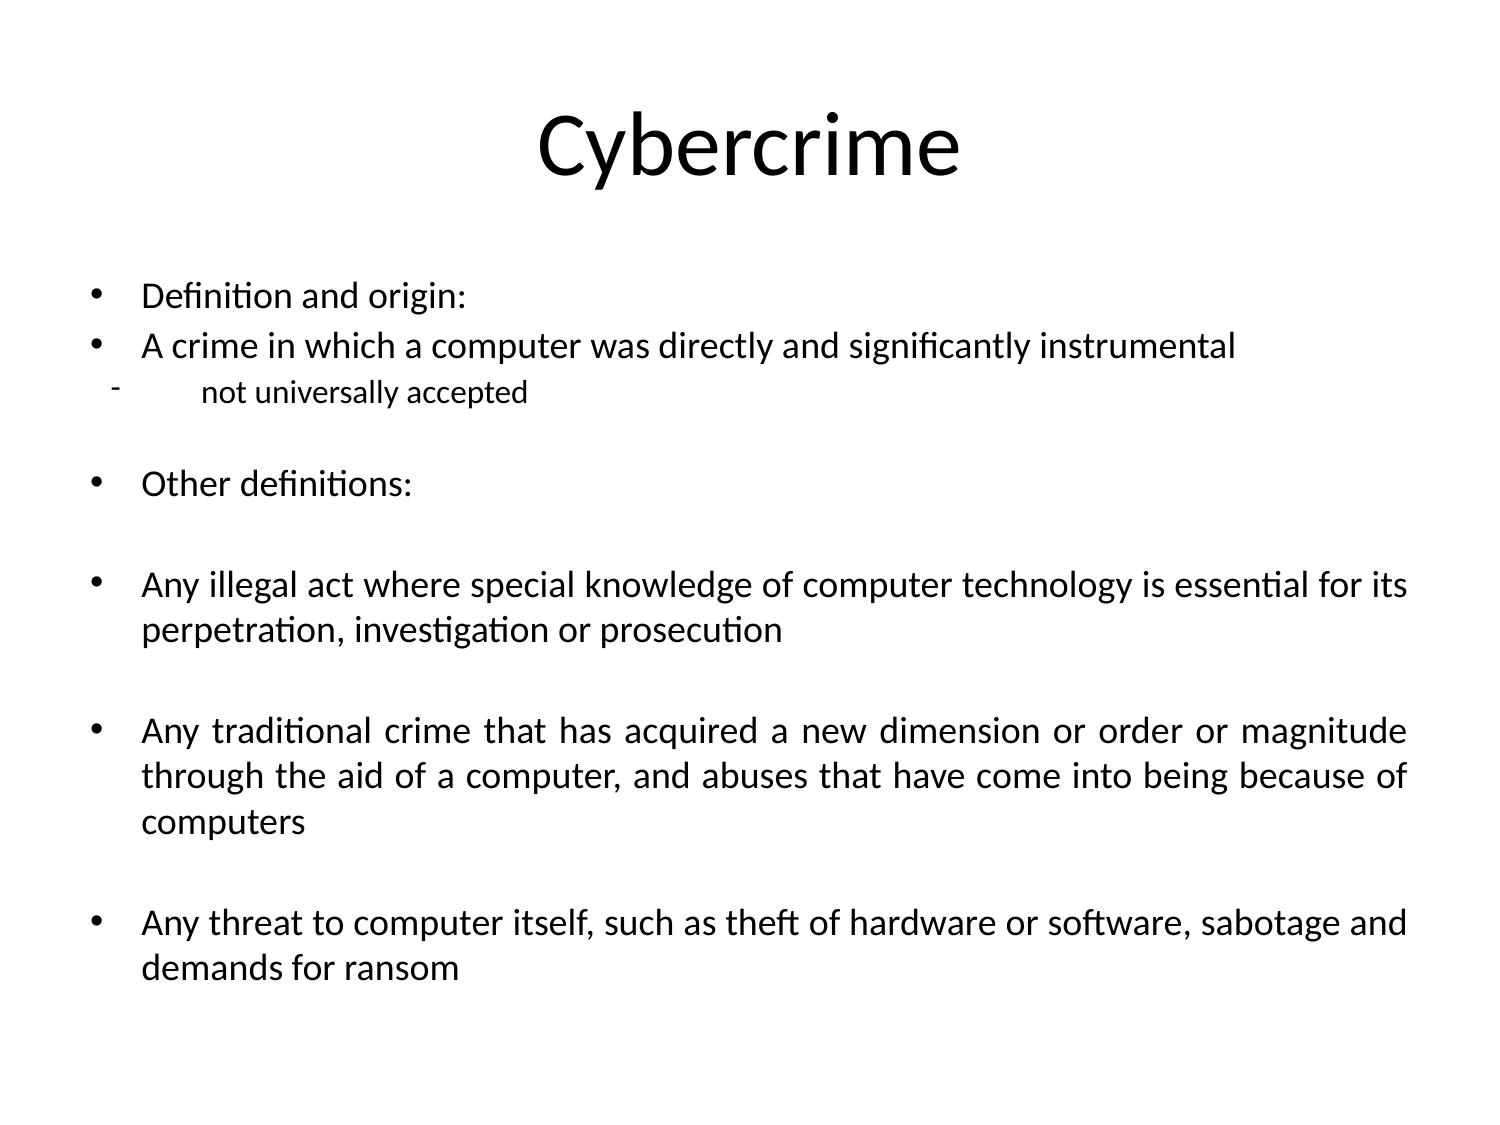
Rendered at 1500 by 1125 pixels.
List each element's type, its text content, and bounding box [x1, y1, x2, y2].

list Definition and origin: A crime in which a computer was directly and significantly instrumental not universally accepted Other definitions: Any illegal act where special knowledge of computer technology is essential for its perpetration, investigation or prosecution Any traditional crime that has acquired a new dimension or order or magnitude through the aid of a computer, and abuses that have come into being because of computers Any threat to computer itself, such as theft of hardware or software, sabotage and demands for ransom [75, 262, 1425, 1005]
title Cybercrime [75, 45, 1425, 233]
